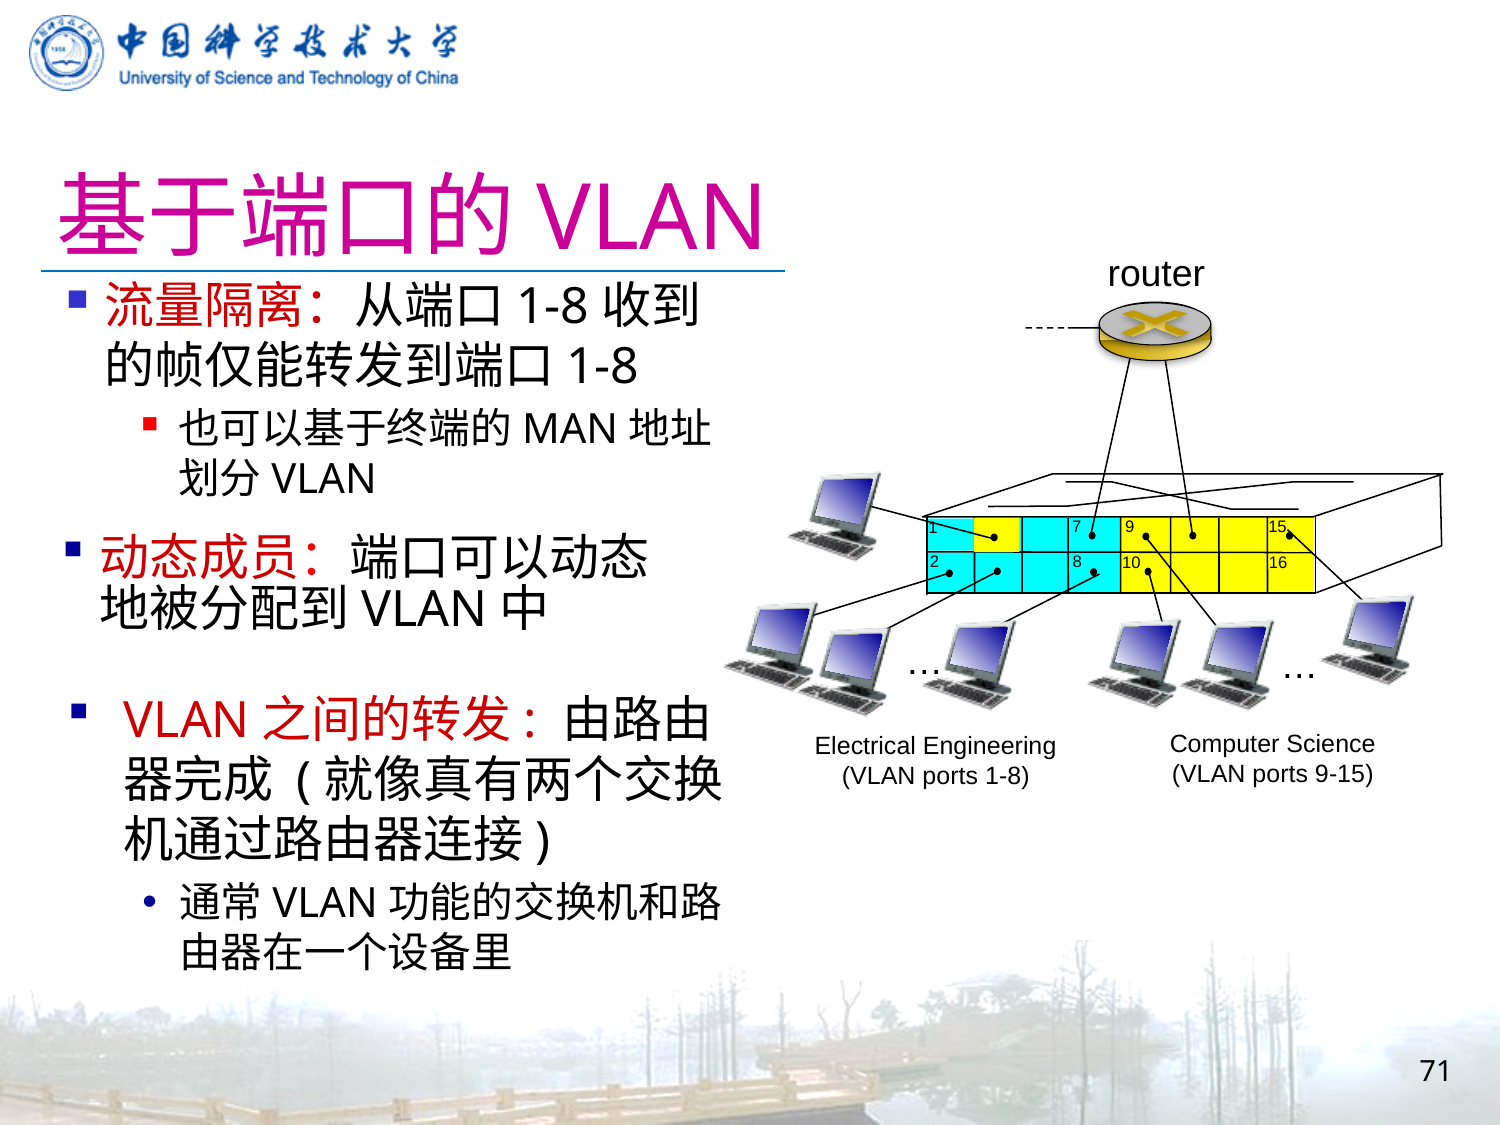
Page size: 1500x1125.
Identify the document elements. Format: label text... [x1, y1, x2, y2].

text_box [701, 599, 821, 699]
text_box router [1092, 241, 1221, 302]
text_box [1064, 616, 1158, 715]
picture [29, 15, 461, 91]
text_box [774, 624, 894, 724]
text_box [899, 617, 1019, 717]
text_box [1318, 474, 1442, 591]
text_box 流量隔离：从端口1-8收到的帧仅能转发到端口1-8 也可以基于终端的MAN地址划分VLAN [51, 266, 749, 301]
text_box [764, 469, 1020, 569]
text_box 16 [1254, 544, 1303, 580]
text_box [1285, 531, 1293, 540]
text_box 4 [0, 940, 1500, 1125]
title 基于端口的VLAN [40, 34, 1468, 276]
text_box [1208, 473, 1444, 517]
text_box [52, 302, 1203, 1044]
text_box 15 [1253, 508, 1302, 543]
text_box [1098, 302, 1212, 361]
text_box [1208, 517, 1316, 594]
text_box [1298, 592, 1417, 692]
text_box Computer Science (VLAN ports 9-15) [1208, 720, 1391, 795]
text_box … [1281, 633, 1294, 694]
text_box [1157, 617, 1277, 717]
text_box [1208, 481, 1354, 492]
slide_number 71 [1154, 1023, 1468, 1100]
text_box [1208, 498, 1290, 510]
